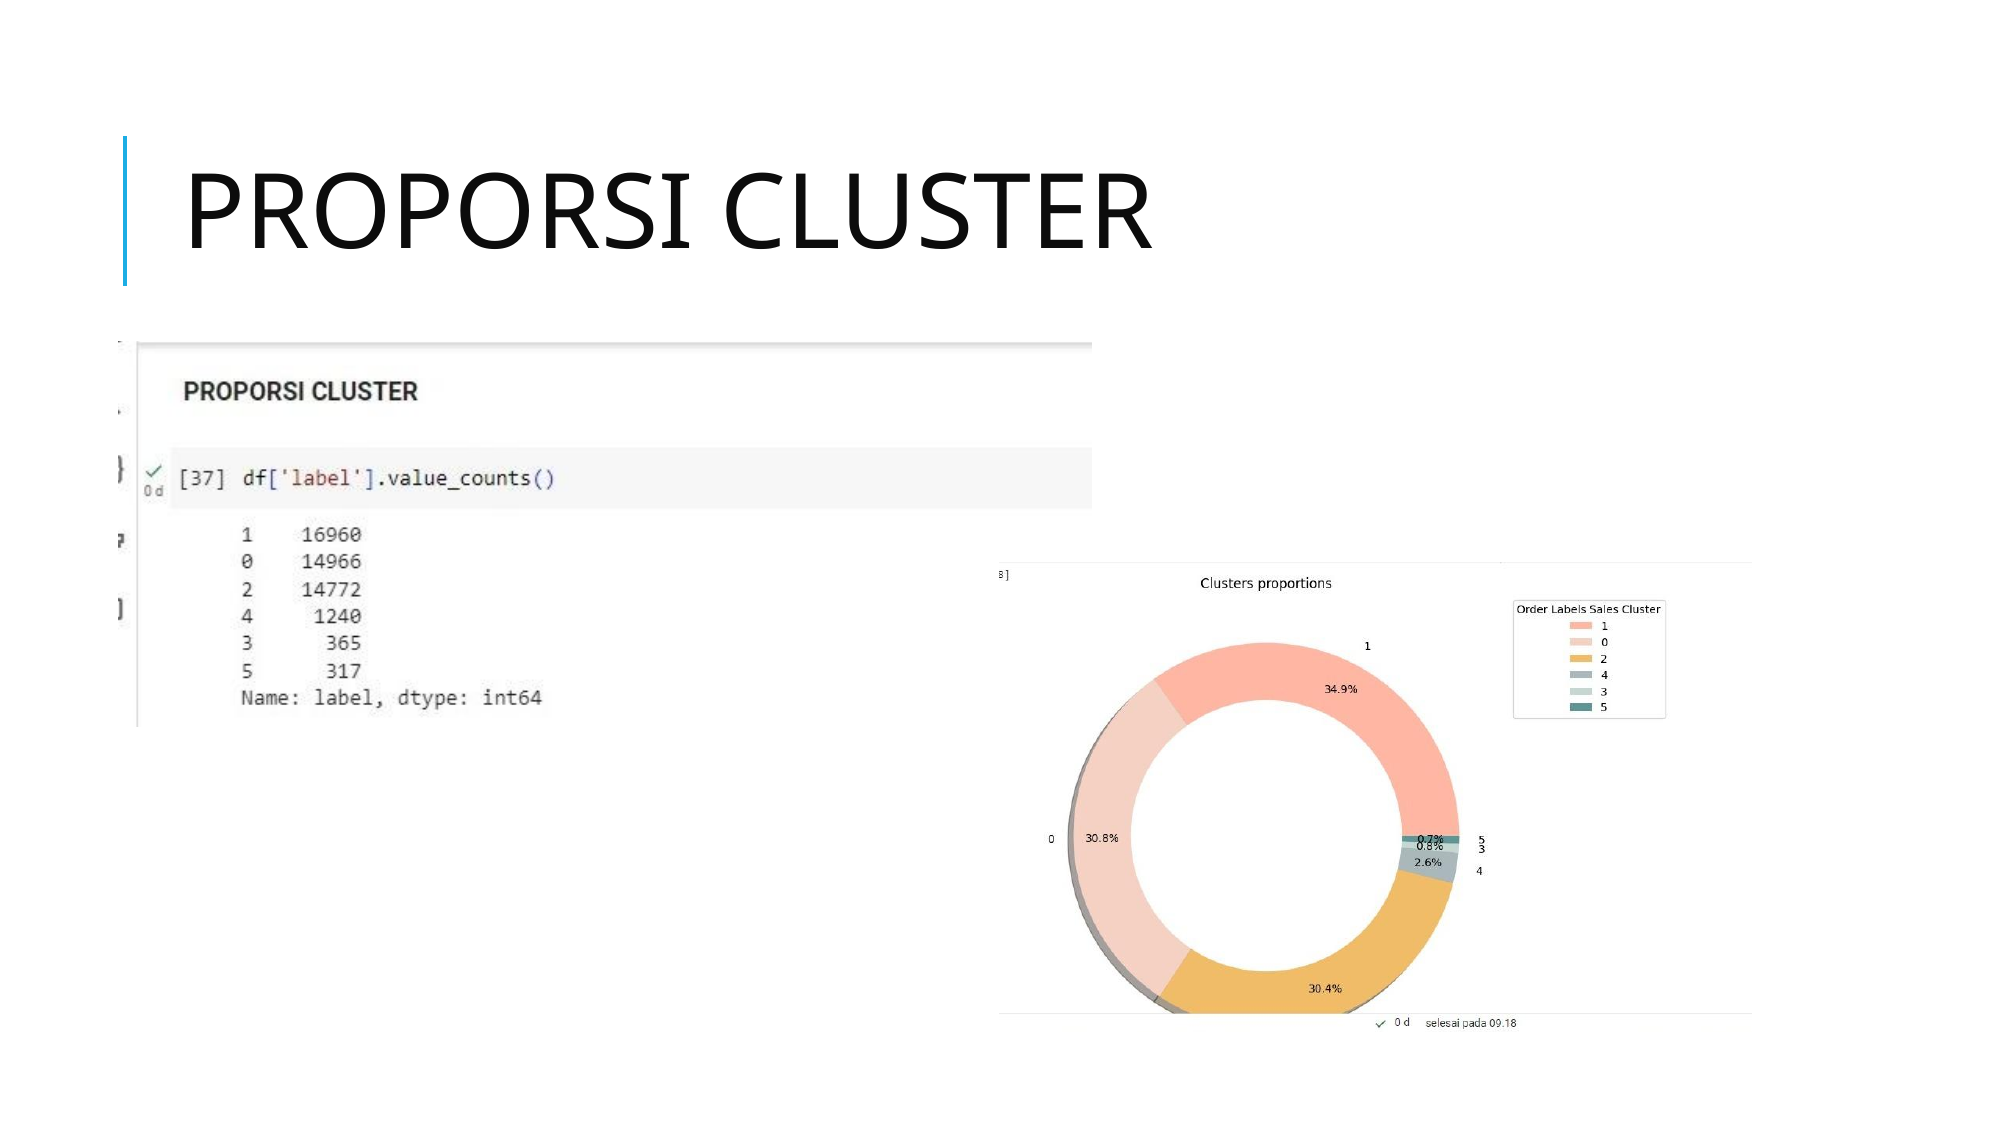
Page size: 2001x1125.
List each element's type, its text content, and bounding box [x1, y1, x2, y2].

picture [999, 562, 1752, 1032]
title PROPORSI CLUSTER [168, 96, 1763, 342]
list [118, 341, 1093, 727]
